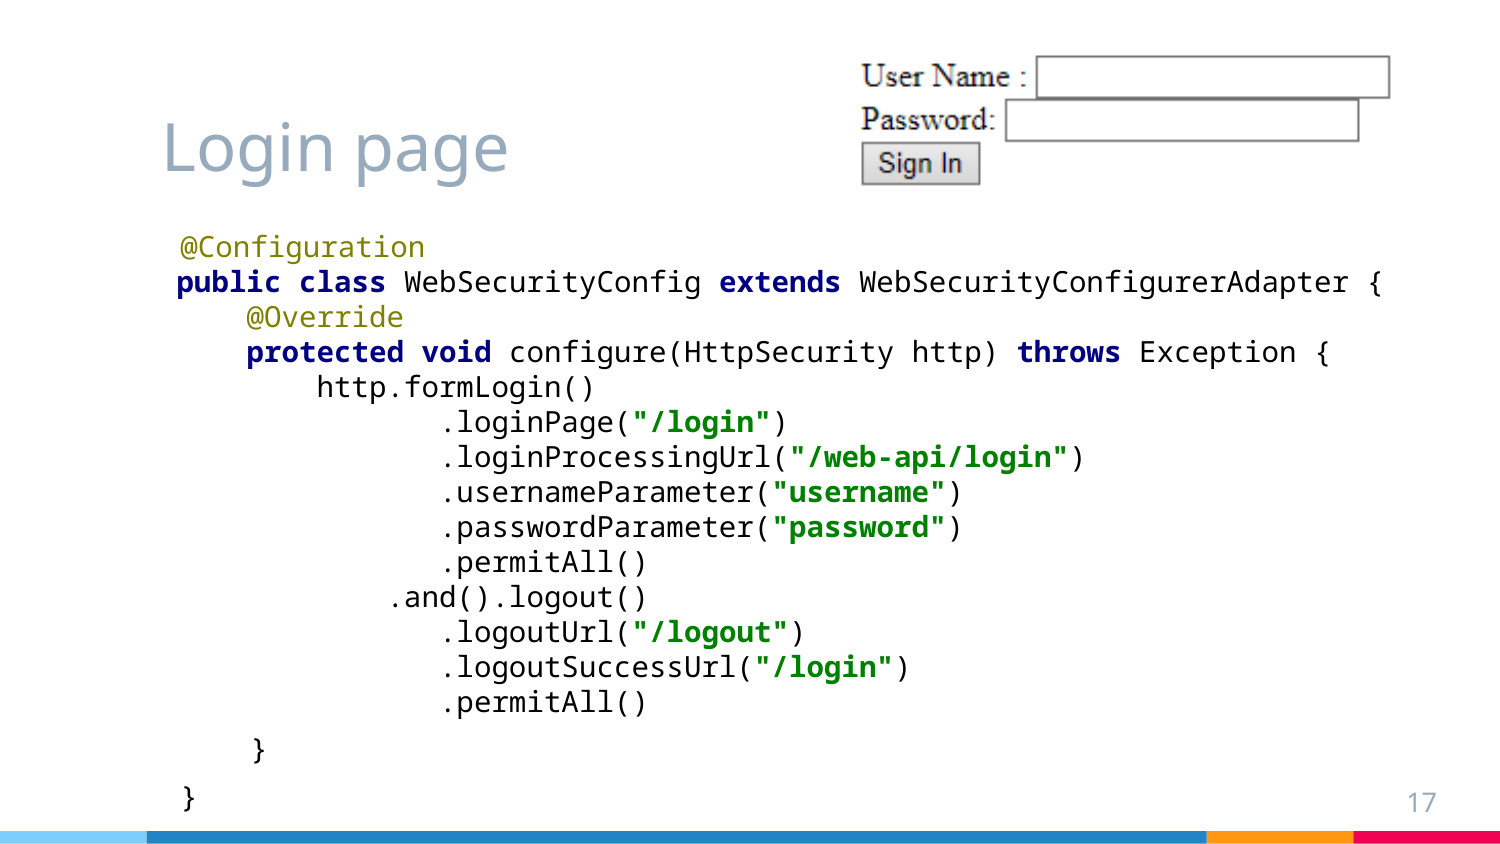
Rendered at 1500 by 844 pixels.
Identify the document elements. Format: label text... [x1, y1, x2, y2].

title Login page [146, 58, 850, 200]
slide_number 17 [1391, 770, 1482, 822]
list @Configuration public class WebSecurityConfig extends WebSecurityConfigurerAdapter { @Override protected void configure(HttpSecurity http) throws Exception { http.formLogin() .loginPage("/login") .loginProcessingUrl("/web-api/login") .usernameParameter("username") .passwordParameter("password") .permitAll() .and().logout() .logoutUrl("/logout") .logoutSuccessUrl("/login") .permitAll() } } [146, 213, 1448, 797]
picture [855, 53, 1403, 200]
